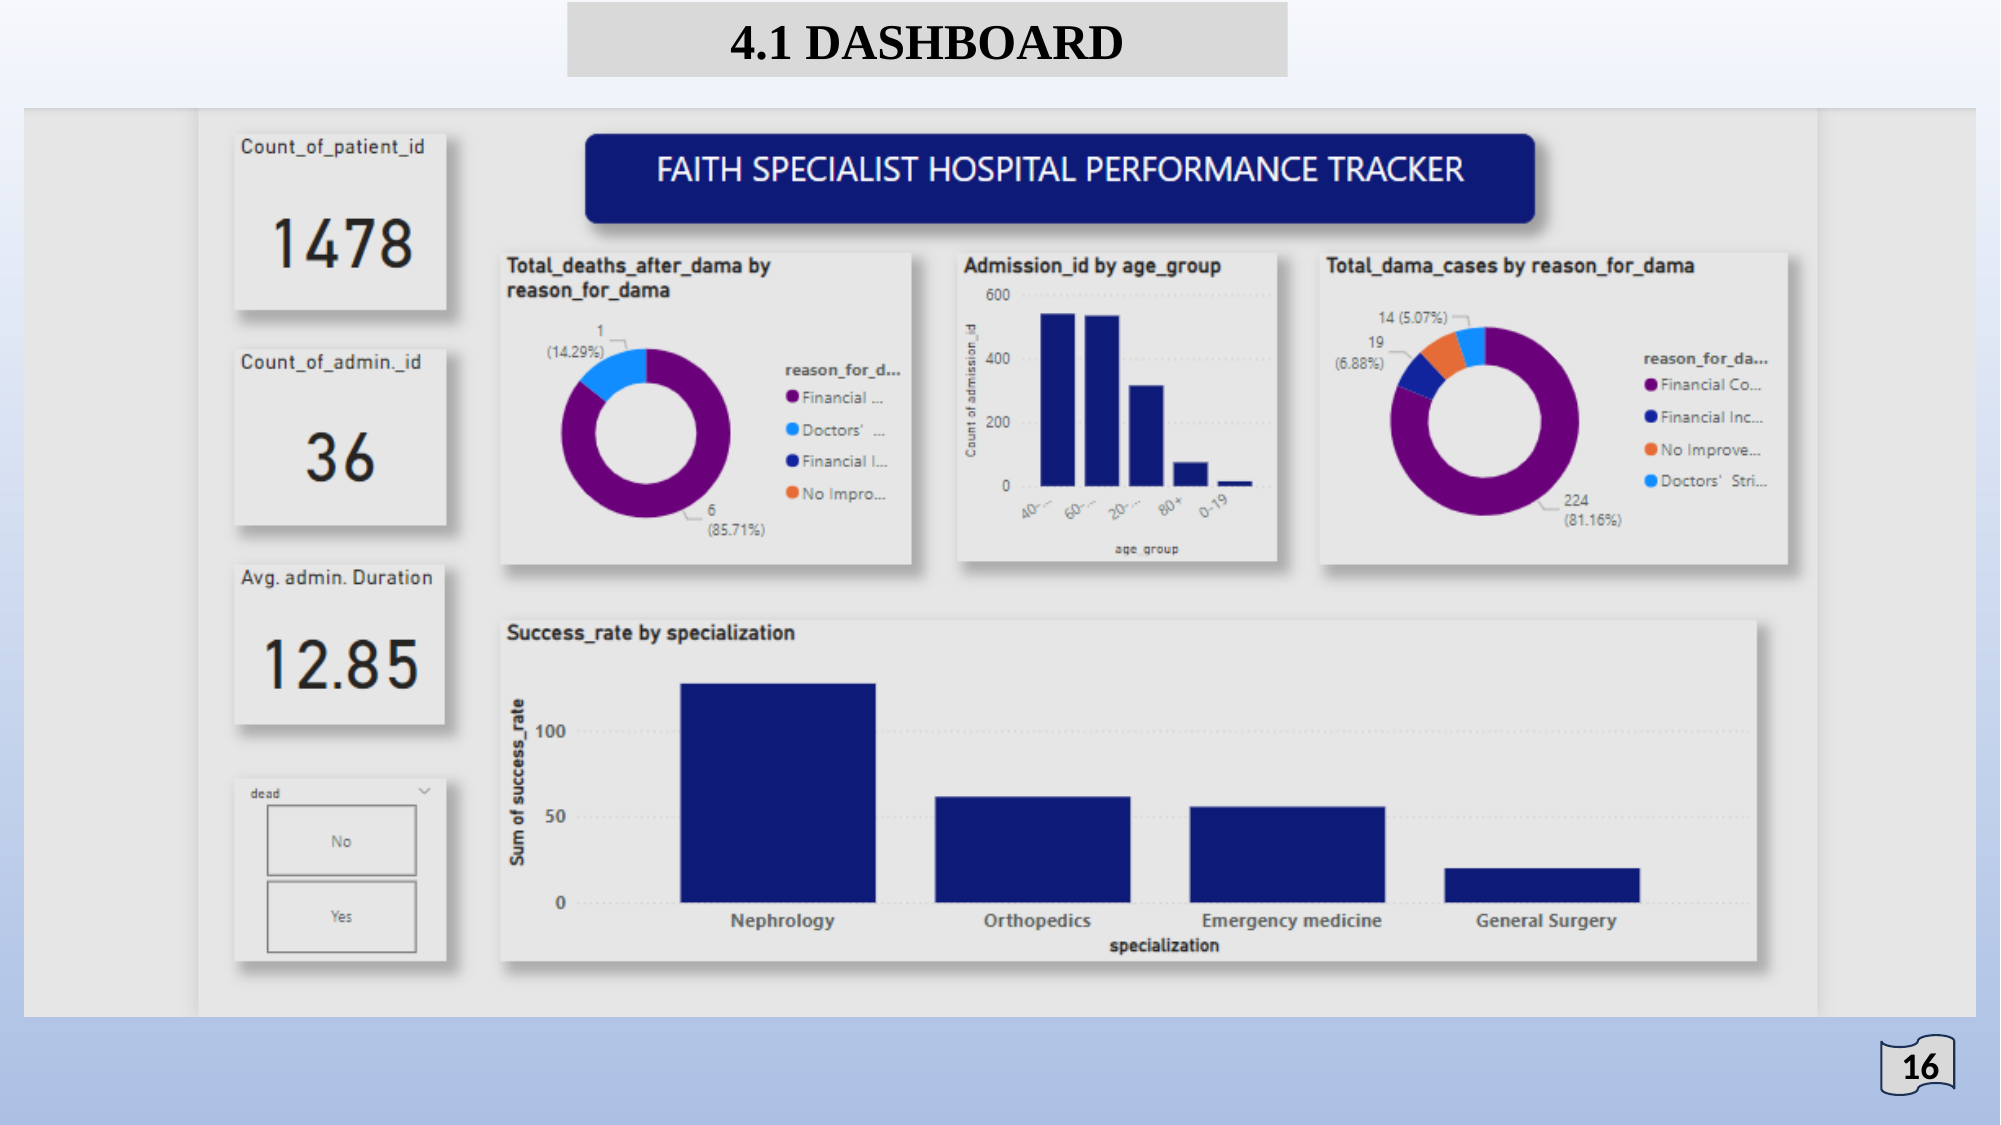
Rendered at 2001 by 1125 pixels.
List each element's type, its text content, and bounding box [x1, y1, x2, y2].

slide_number 16 [1848, 1034, 1955, 1095]
picture [24, 108, 1976, 1017]
text_box 4.1 DASHBOARD [567, 2, 1288, 77]
